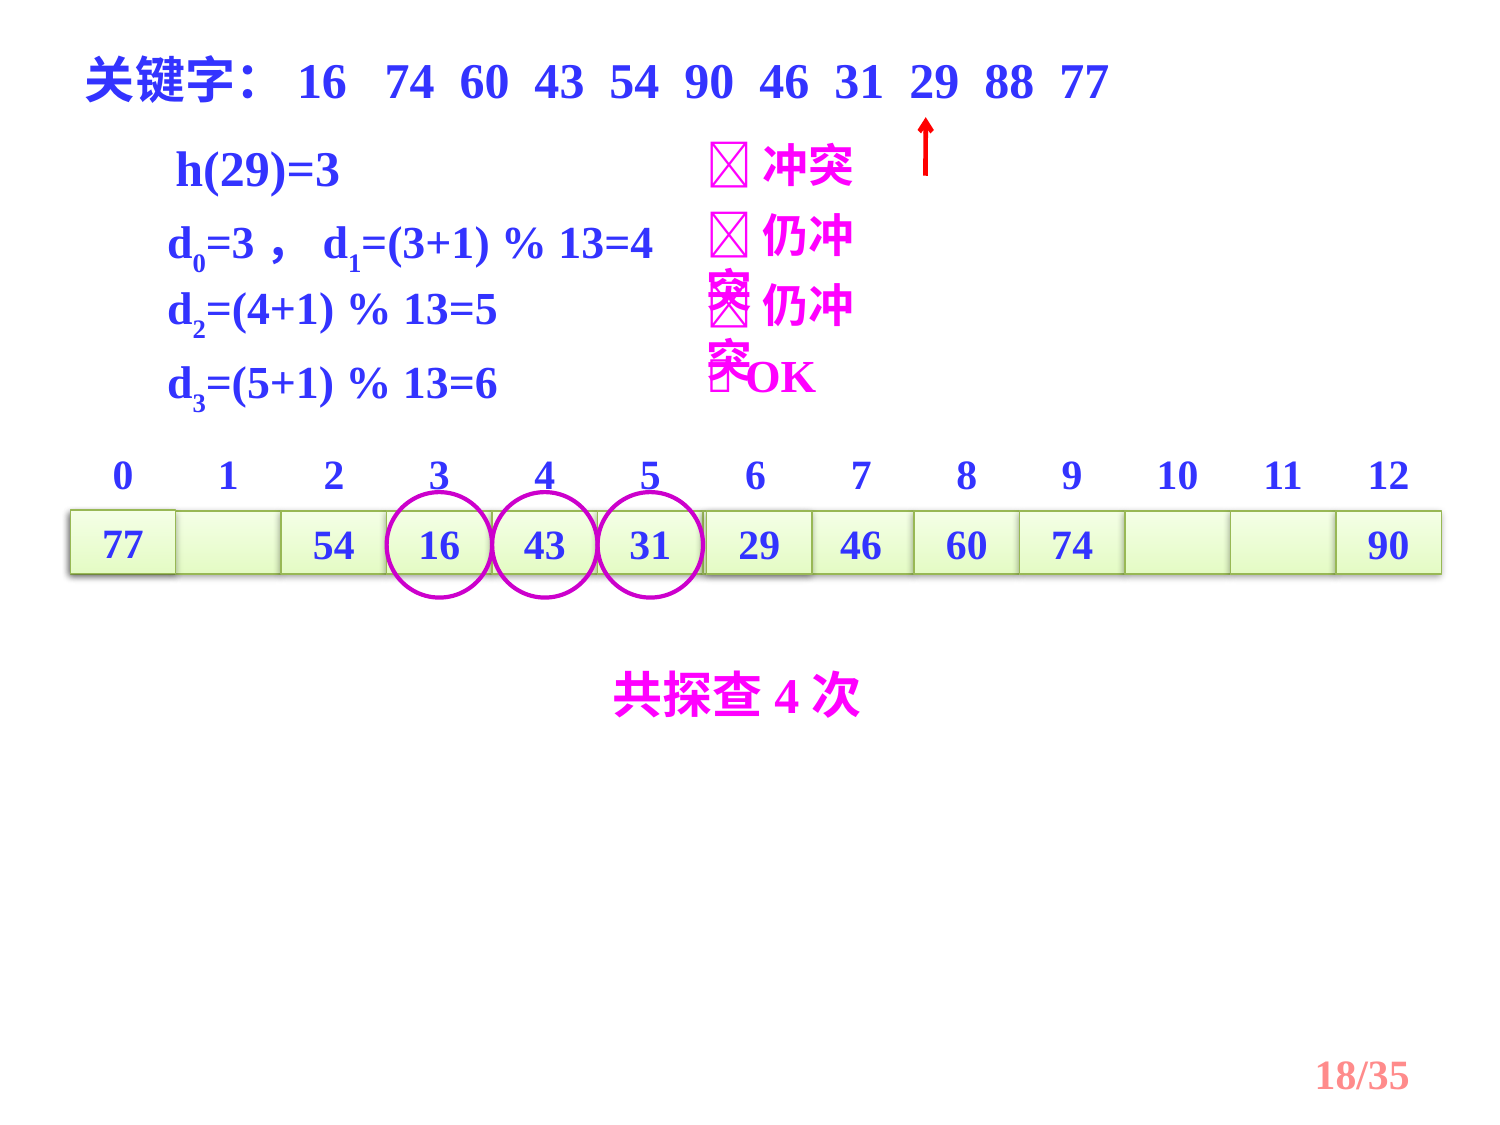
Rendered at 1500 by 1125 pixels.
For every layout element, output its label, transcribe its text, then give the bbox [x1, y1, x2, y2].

text_box 16 [386, 562, 392, 575]
text_box [384, 490, 492, 600]
text_box 60 [913, 510, 1016, 575]
text_box 90 [1335, 510, 1442, 575]
text_box 4 [513, 447, 577, 498]
text_box 1 [196, 447, 261, 498]
text_box d3=(5+1) % 13=6 [152, 354, 575, 415]
text_box [178, 510, 277, 575]
text_box [1124, 510, 1227, 575]
text_box 8 [935, 447, 999, 498]
text_box 共探查4次 [597, 656, 891, 731]
text_box 11 [1251, 447, 1315, 498]
text_box 仍冲突 [691, 269, 903, 339]
text_box [490, 490, 598, 600]
text_box 冲突 [691, 128, 903, 199]
text_box 54 [280, 510, 383, 575]
text_box 6 [724, 447, 788, 498]
text_box d2=(4+1) % 13=5 [152, 281, 561, 342]
text_box 3 [407, 447, 472, 498]
slide_number 18/35 [1074, 1042, 1425, 1103]
text_box 2 [302, 447, 366, 498]
text_box 46 [814, 510, 910, 575]
text_box 43 [491, 510, 501, 526]
text_box  OK [691, 339, 903, 410]
text_box 关键字：16 74 60 43 54 90 46 31 29 88 77 [70, 41, 1254, 117]
text_box [595, 490, 706, 600]
text_box 77 [70, 509, 176, 574]
text_box 31 [597, 510, 607, 527]
text_box [1230, 510, 1332, 575]
text_box d0=3，d1=(3+1) % 13=4 [152, 214, 680, 275]
text_box 9 [1040, 447, 1104, 498]
text_box 仍冲突 [691, 199, 903, 269]
text_box 10 [1146, 447, 1210, 498]
text_box 43 [491, 563, 498, 575]
text_box 12 [1356, 447, 1421, 498]
text_box 0 [91, 447, 155, 498]
text_box 7 [829, 447, 893, 498]
text_box 74 [1019, 510, 1121, 575]
text_box 5 [618, 447, 682, 498]
text_box h(29)=3 [117, 128, 399, 204]
text_box 16 [386, 510, 396, 528]
text_box 31 [597, 562, 603, 575]
text_box 29 [706, 510, 813, 575]
